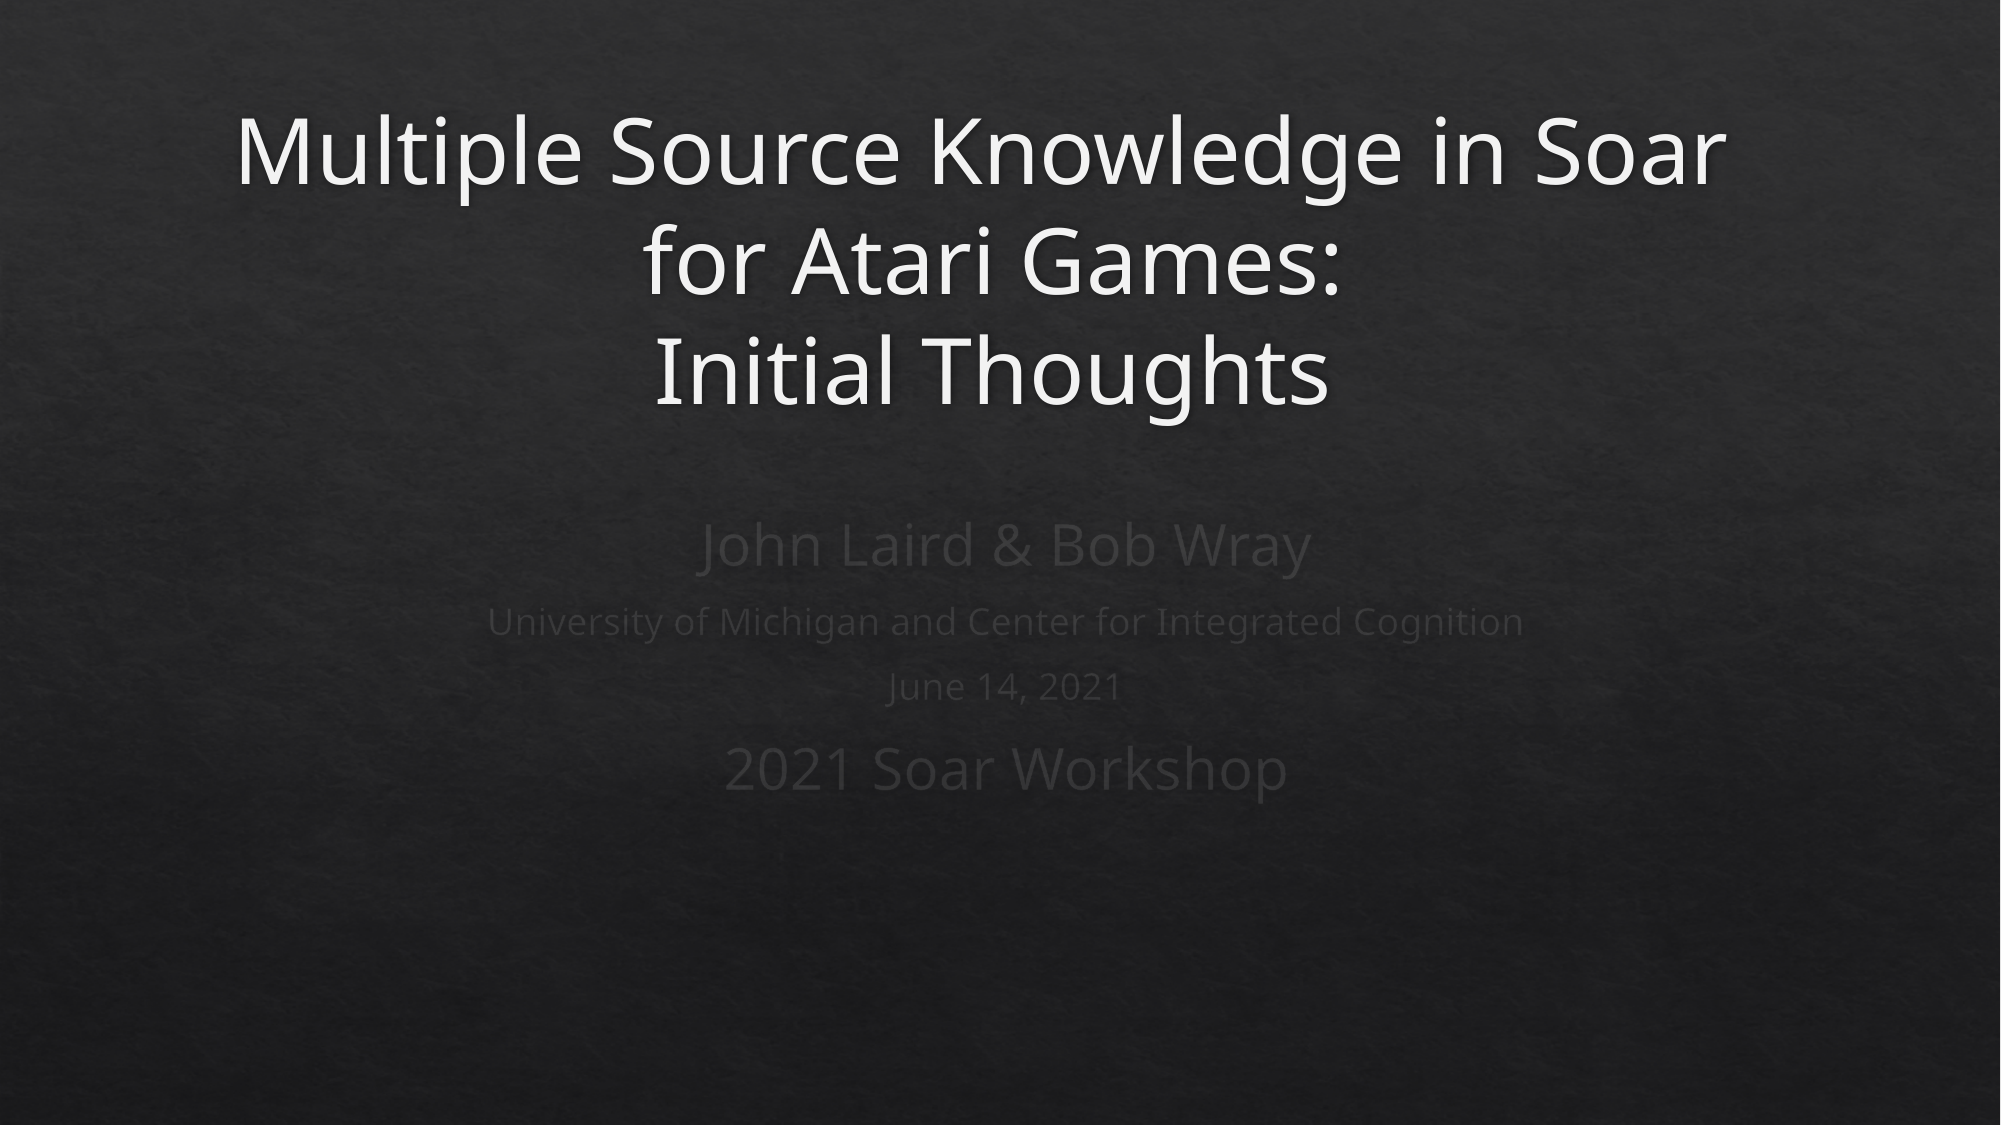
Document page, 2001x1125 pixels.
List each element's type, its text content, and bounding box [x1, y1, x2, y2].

subtitle John Laird & Bob Wray University of Michigan and Center for Integrated Cognition June 14, 2021 2021 Soar Workshop [50, 500, 1963, 1113]
title Multiple Source Knowledge in Soar for Atari Games: Initial Thoughts [12, 50, 1975, 466]
